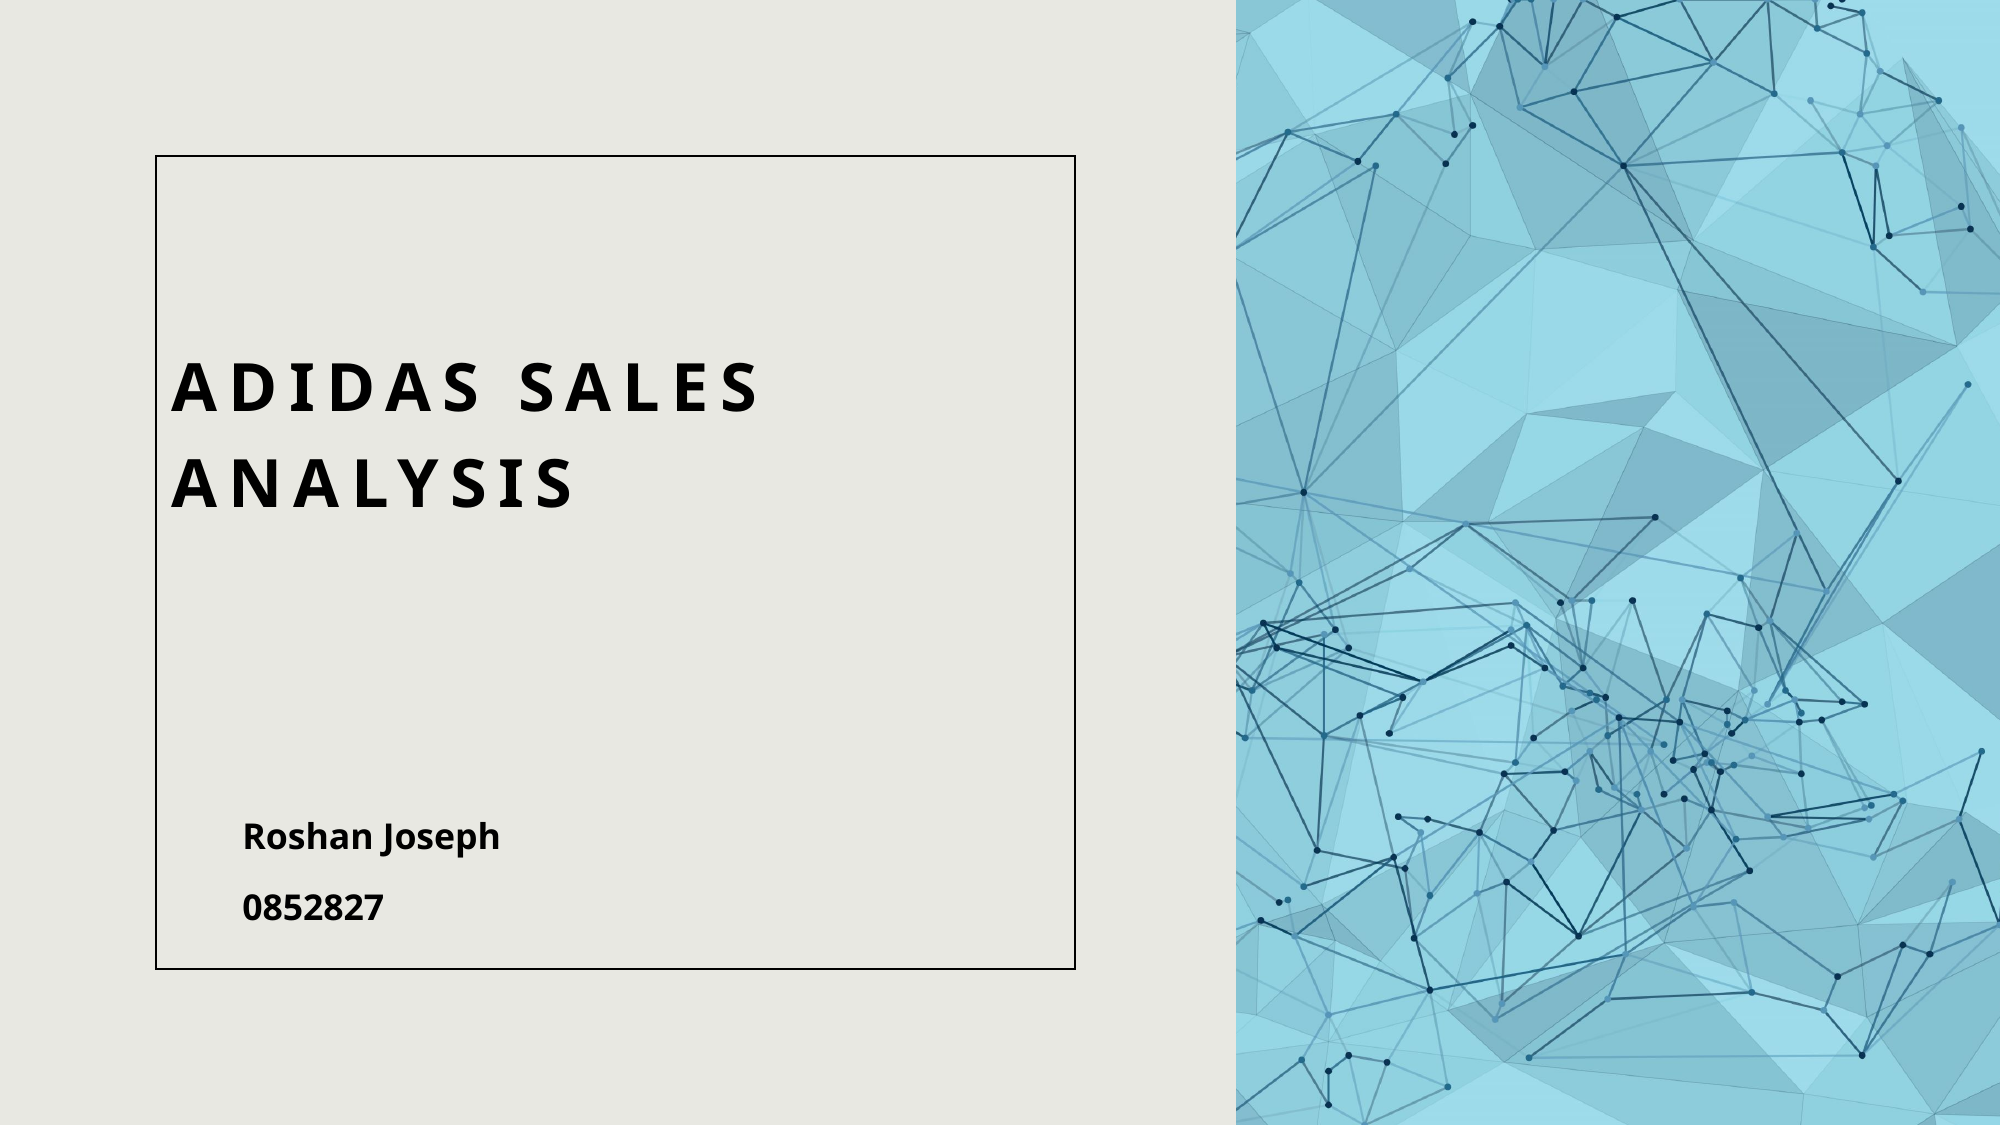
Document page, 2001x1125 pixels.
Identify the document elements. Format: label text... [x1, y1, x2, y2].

picture [1235, 0, 2000, 1125]
subtitle Roshan Joseph 0852827 [227, 797, 963, 936]
title Adidas sales analysis [156, 189, 1000, 529]
text_box [155, 155, 1076, 970]
text_box [0, 0, 1235, 1125]
